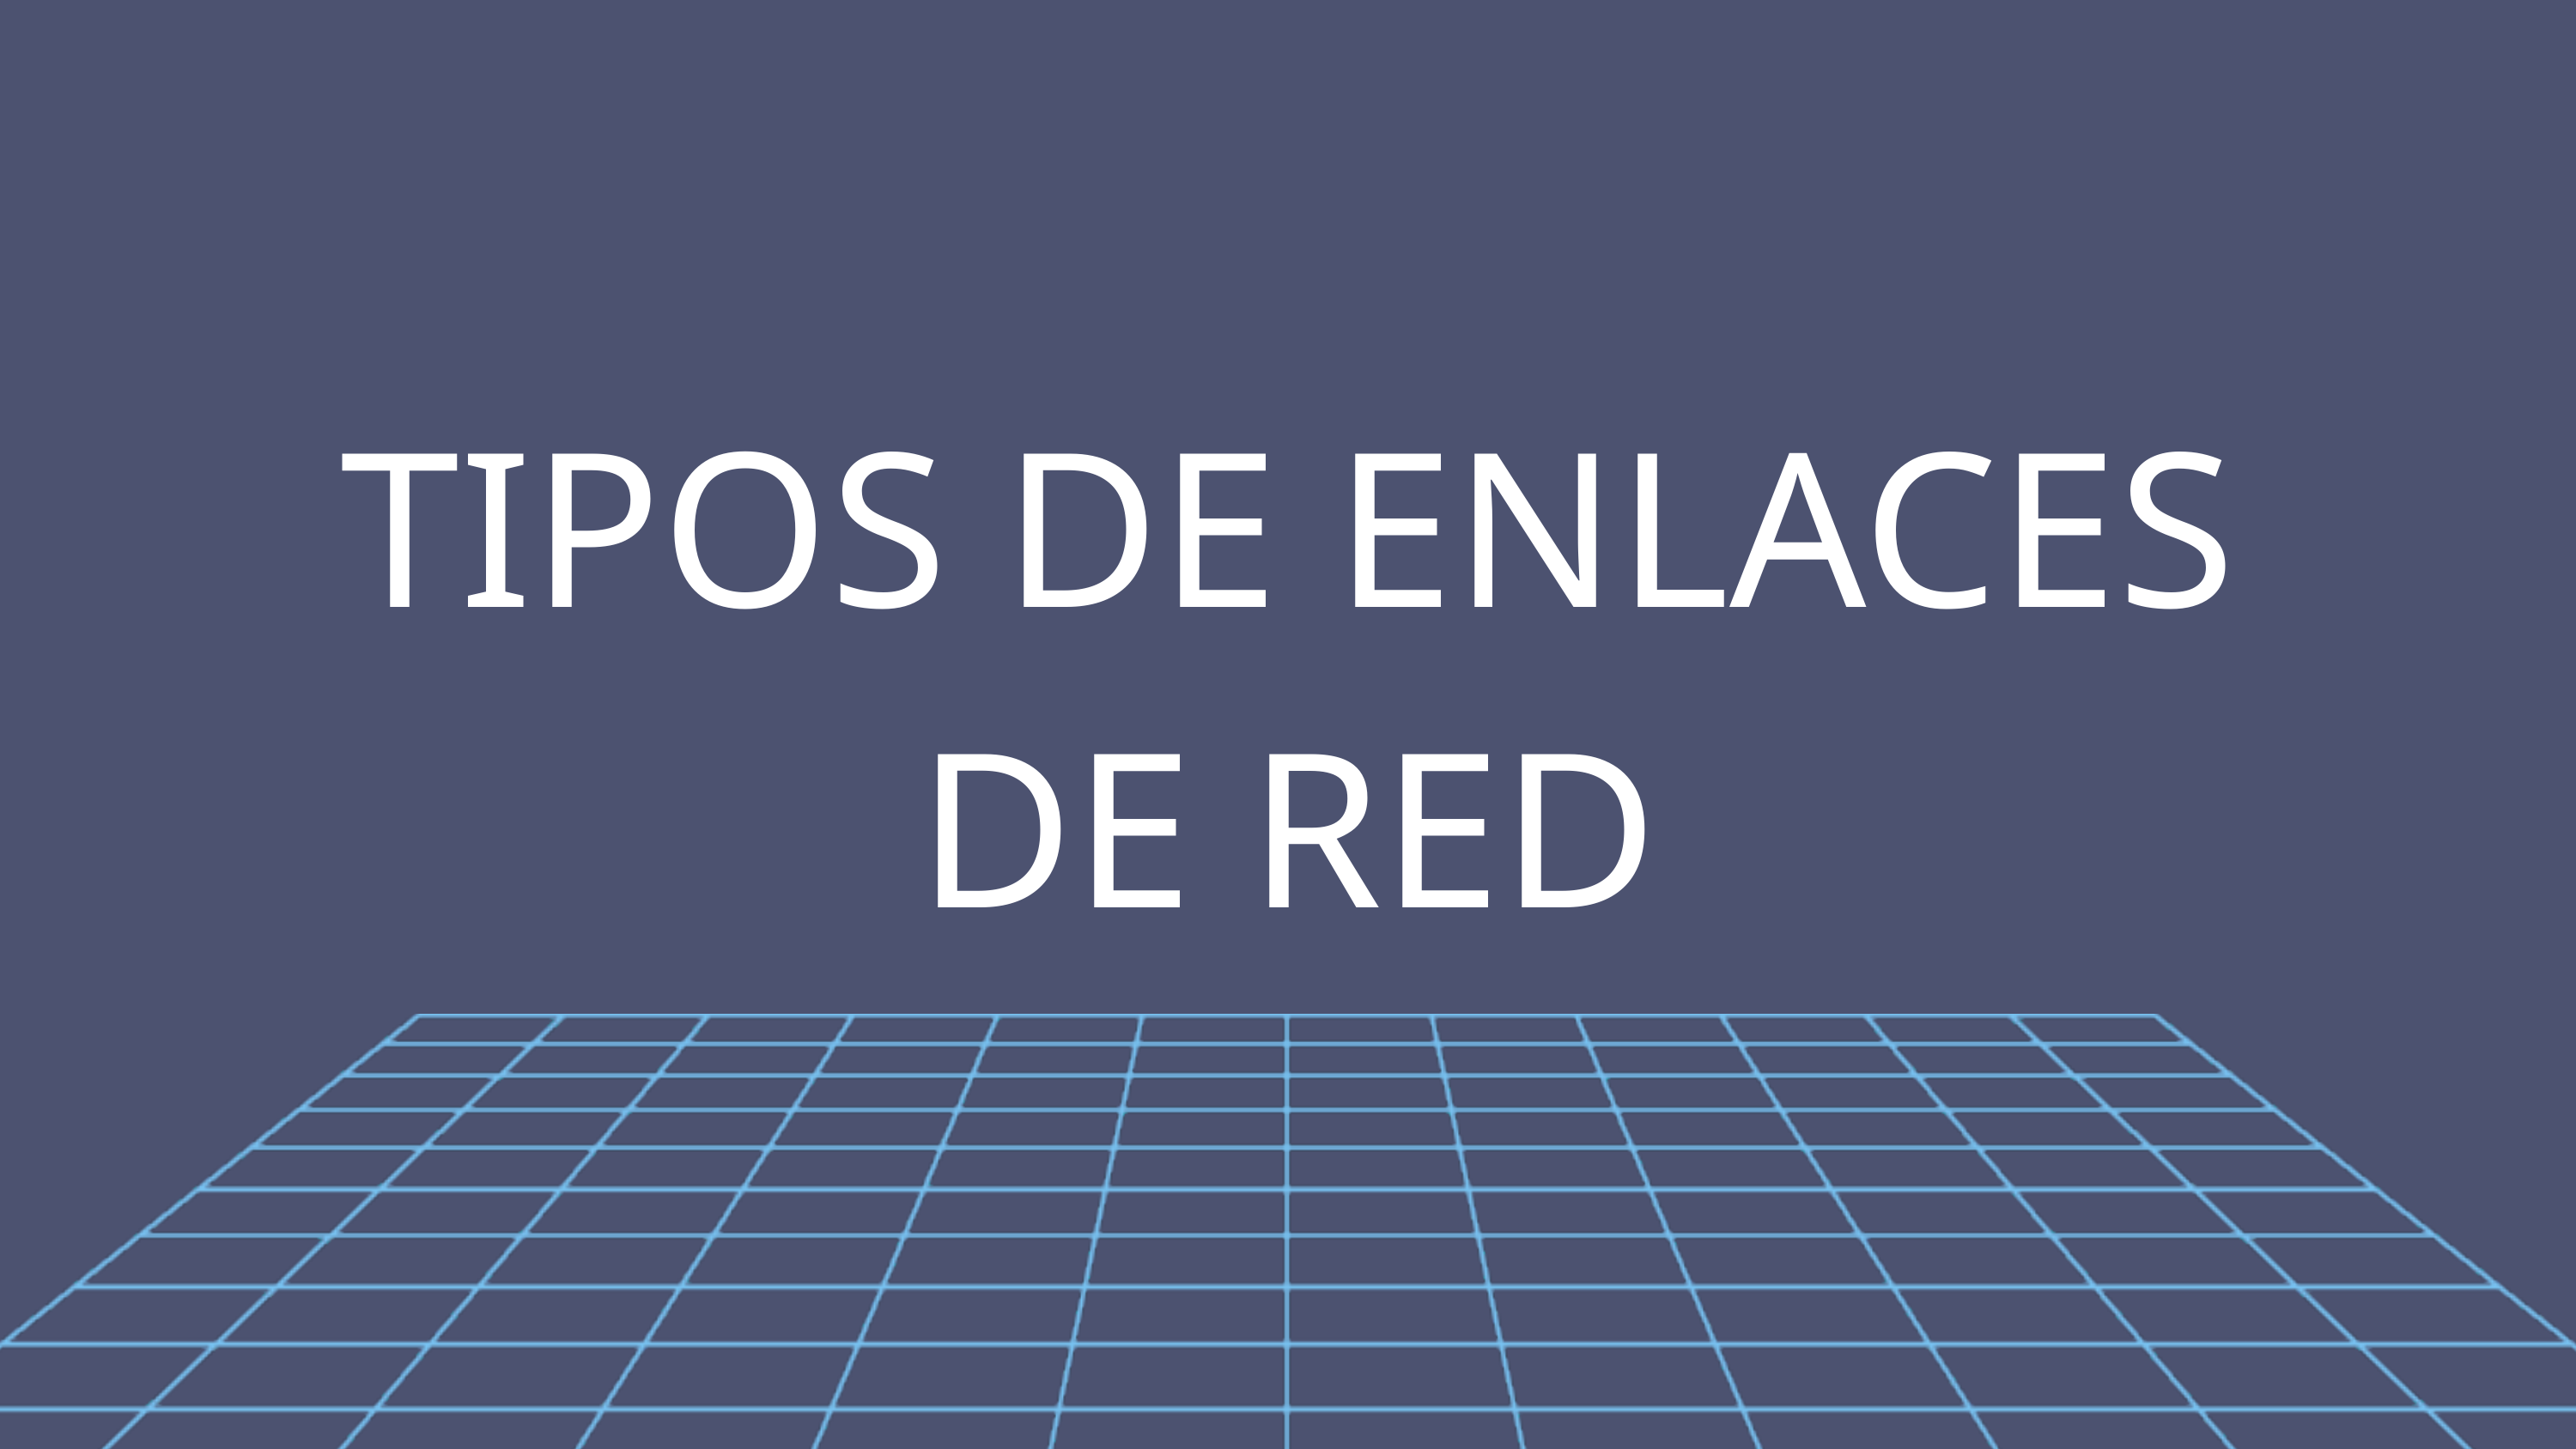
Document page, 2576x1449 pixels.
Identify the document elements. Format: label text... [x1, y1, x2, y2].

text_box TIPOS DE ENLACES DE RED [234, 349, 2342, 951]
text_box [0, 1014, 2576, 1449]
